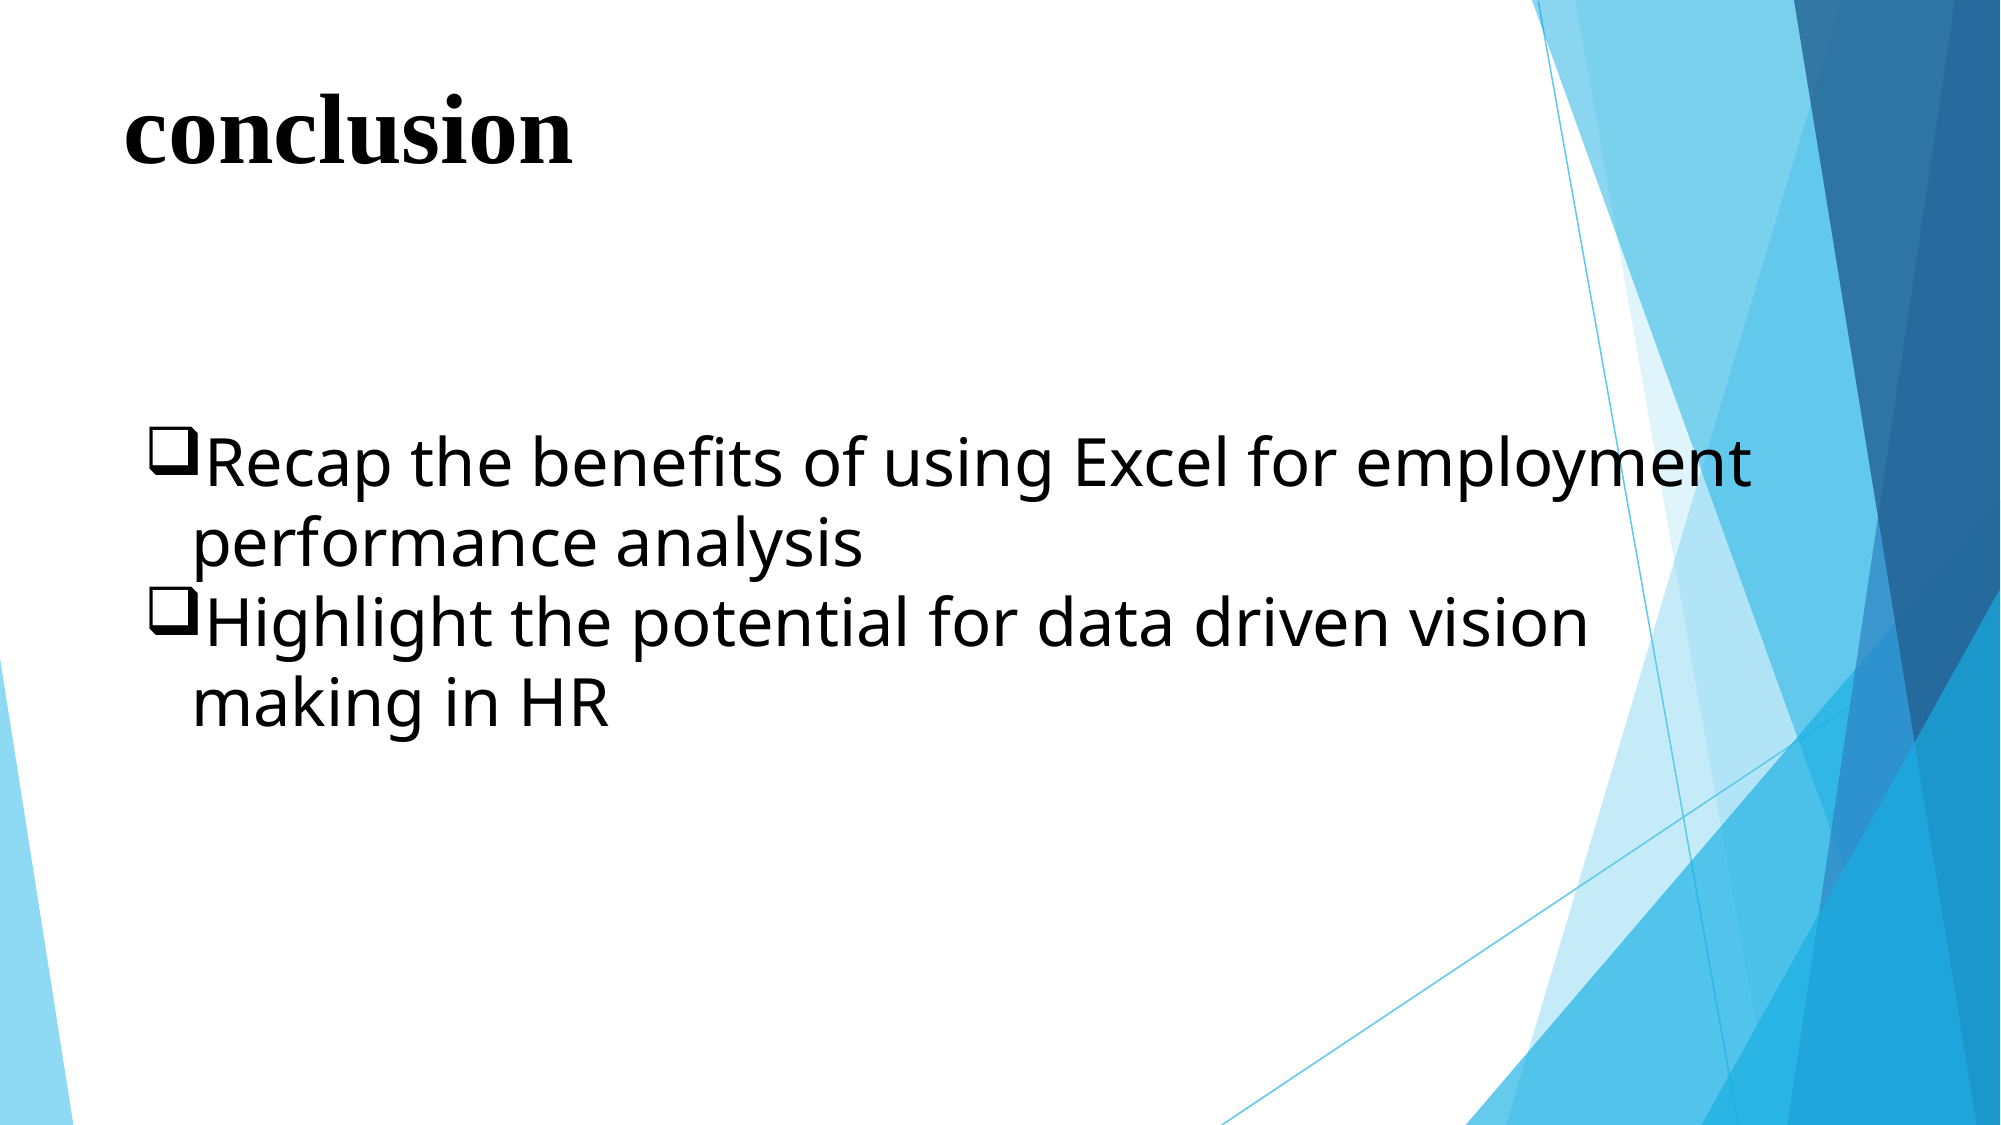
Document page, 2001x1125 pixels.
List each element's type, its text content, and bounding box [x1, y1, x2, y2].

title conclusion [123, 63, 1877, 188]
text_box Recap the benefits of using Excel for employment performance analysis Highlight the potential for data driven vision making in HR [129, 412, 1819, 747]
